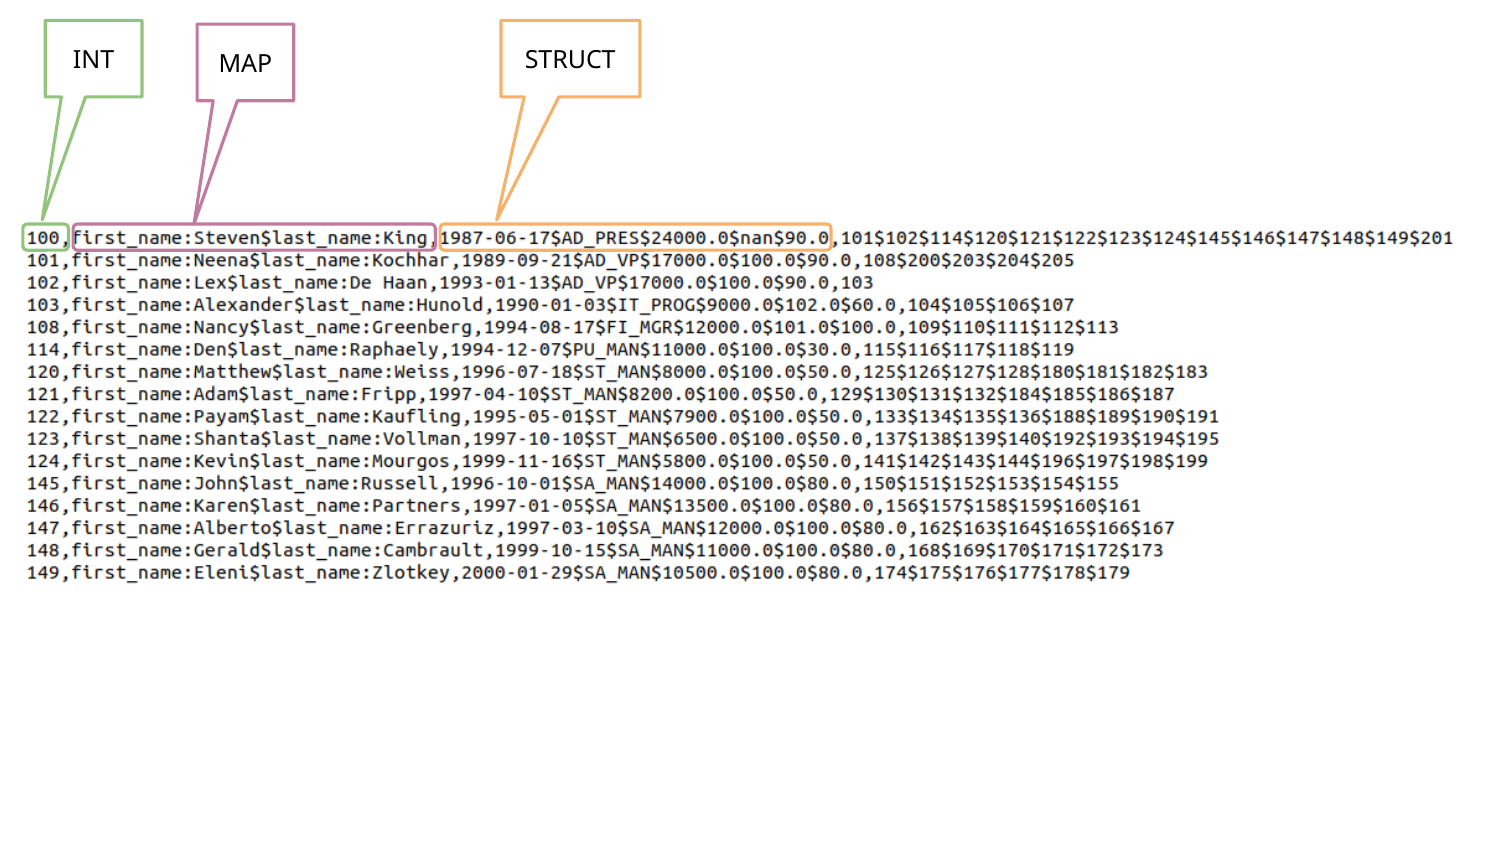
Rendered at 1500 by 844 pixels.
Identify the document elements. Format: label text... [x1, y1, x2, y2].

text_box INT [42, 20, 142, 220]
text_box [22, 223, 68, 228]
picture [0, 0, 1500, 844]
text_box STRUCT [496, 20, 640, 220]
text_box MAP [194, 24, 294, 224]
